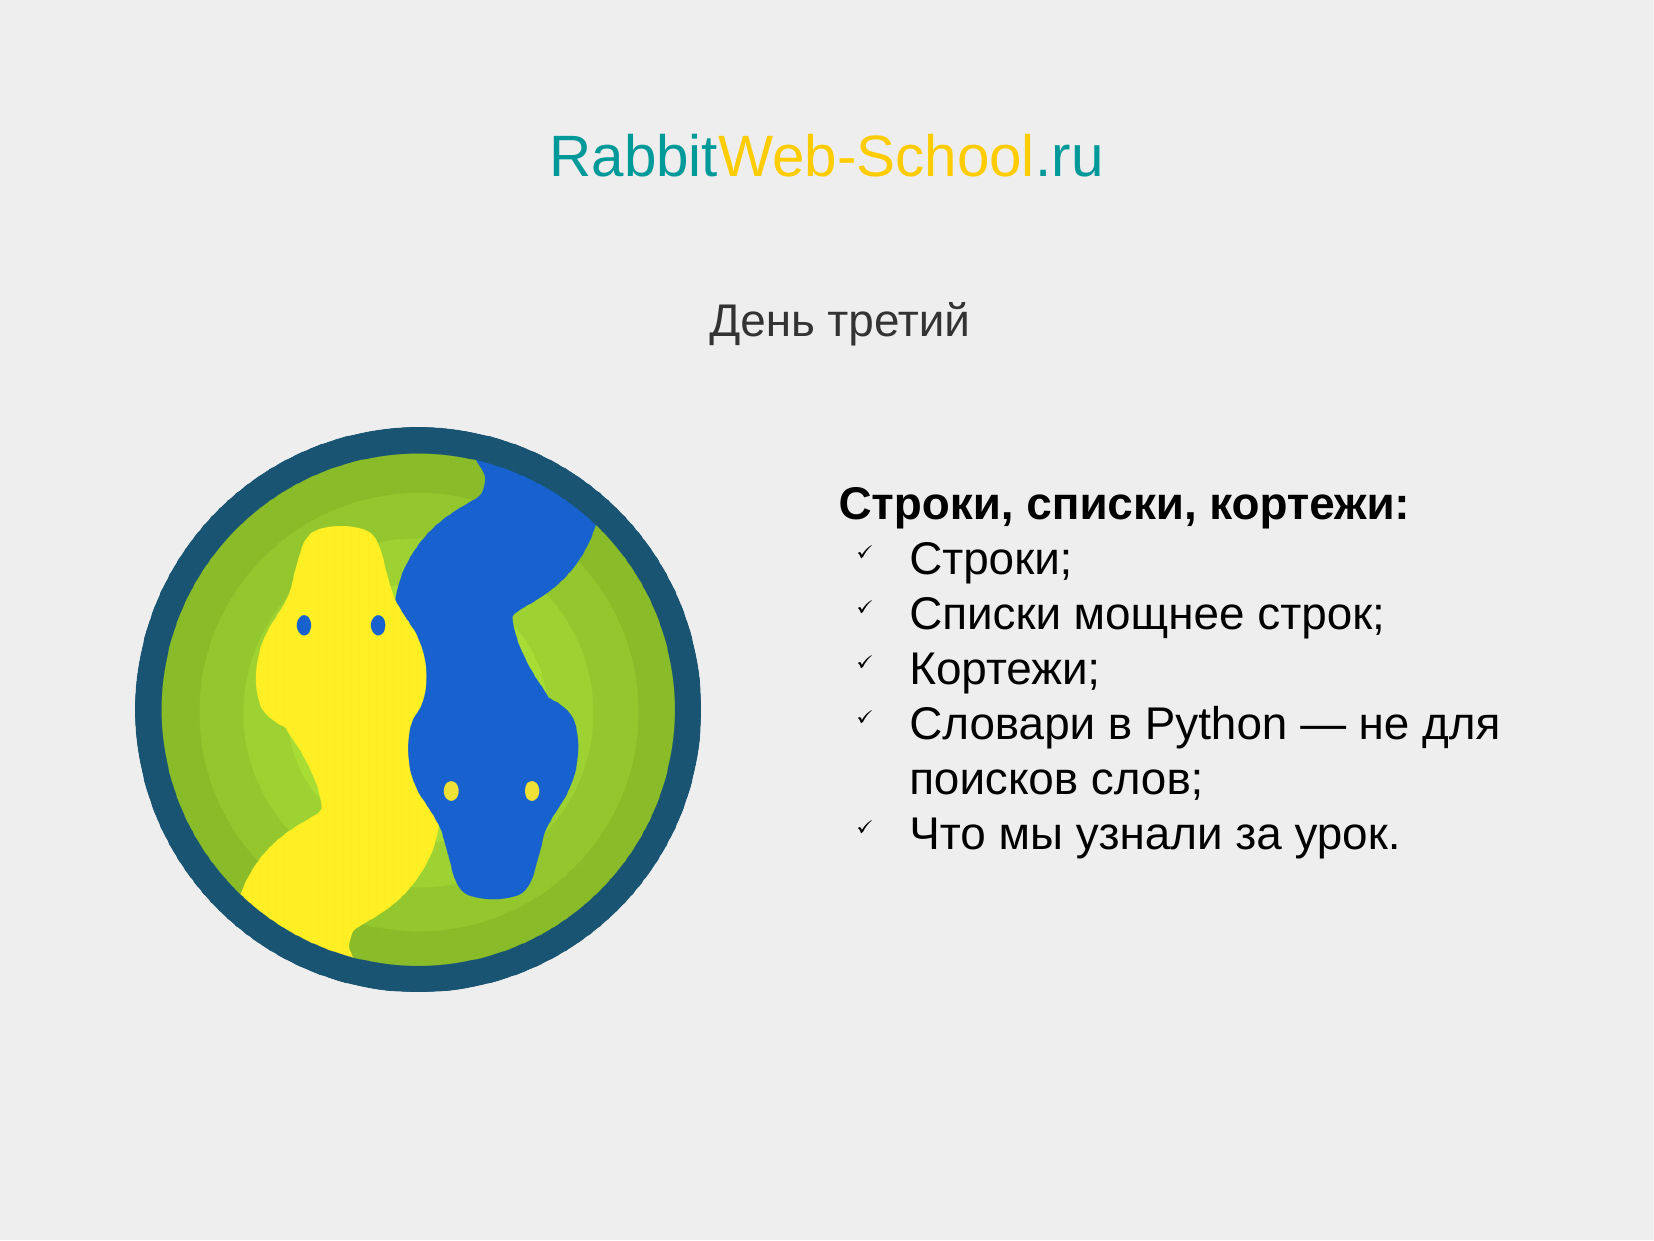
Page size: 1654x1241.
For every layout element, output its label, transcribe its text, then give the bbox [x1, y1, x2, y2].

text_box День третий [694, 283, 1063, 350]
text_box Строки, списки, кортежи: Строки; Списки мощнее строк; Кортежи; Словари в Python — не для поисков слов; Что мы узнали за урок. [838, 473, 1565, 957]
picture [135, 427, 701, 993]
text_box RabbitWeb-School.ru [82, 49, 1571, 257]
